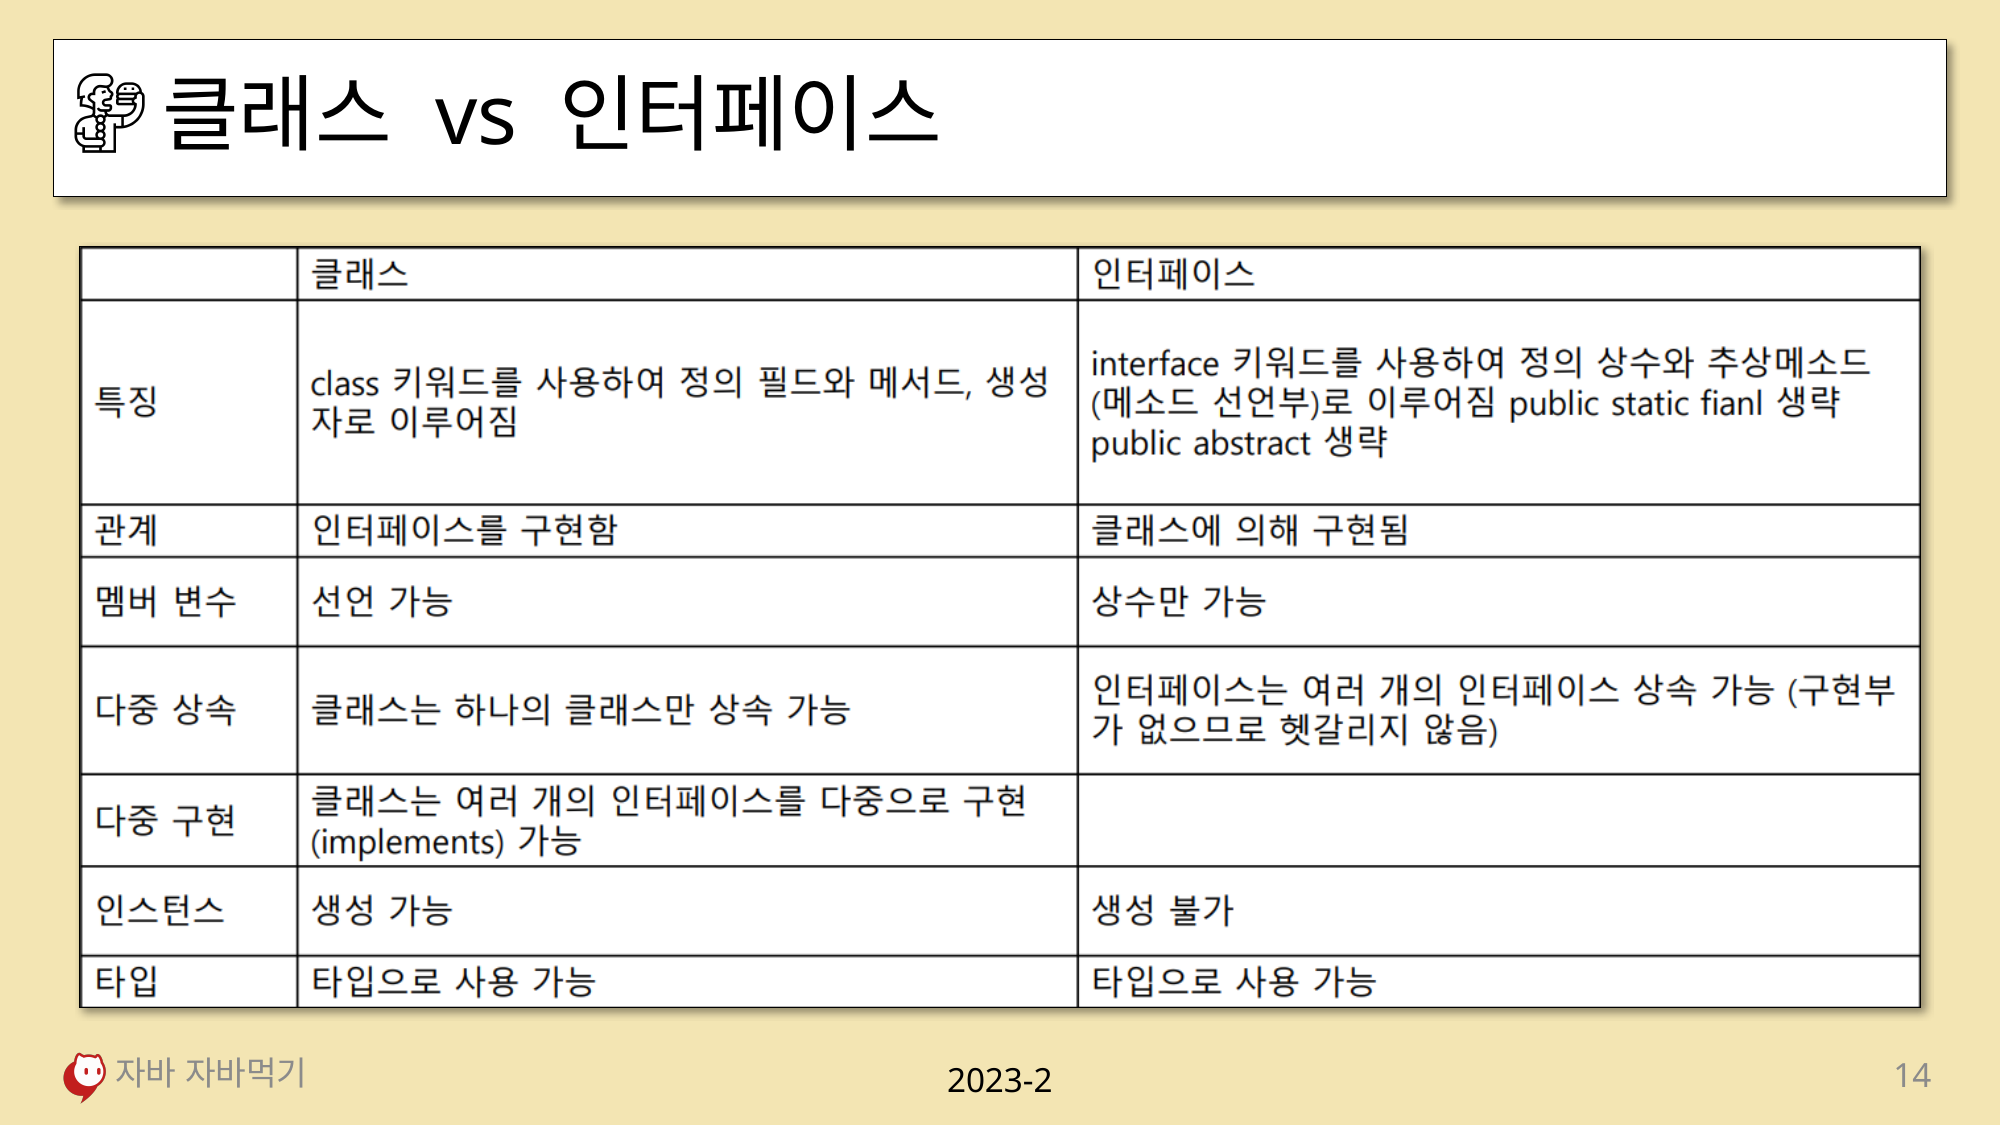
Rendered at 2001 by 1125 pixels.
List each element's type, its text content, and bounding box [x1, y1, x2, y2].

title 클래스 vs 인터페이스 [53, 39, 1947, 197]
footer 자바 자바먹기 [53, 1046, 370, 1107]
slide_number 14 [1496, 1046, 1947, 1107]
picture [68, 72, 151, 154]
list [79, 246, 1921, 1008]
